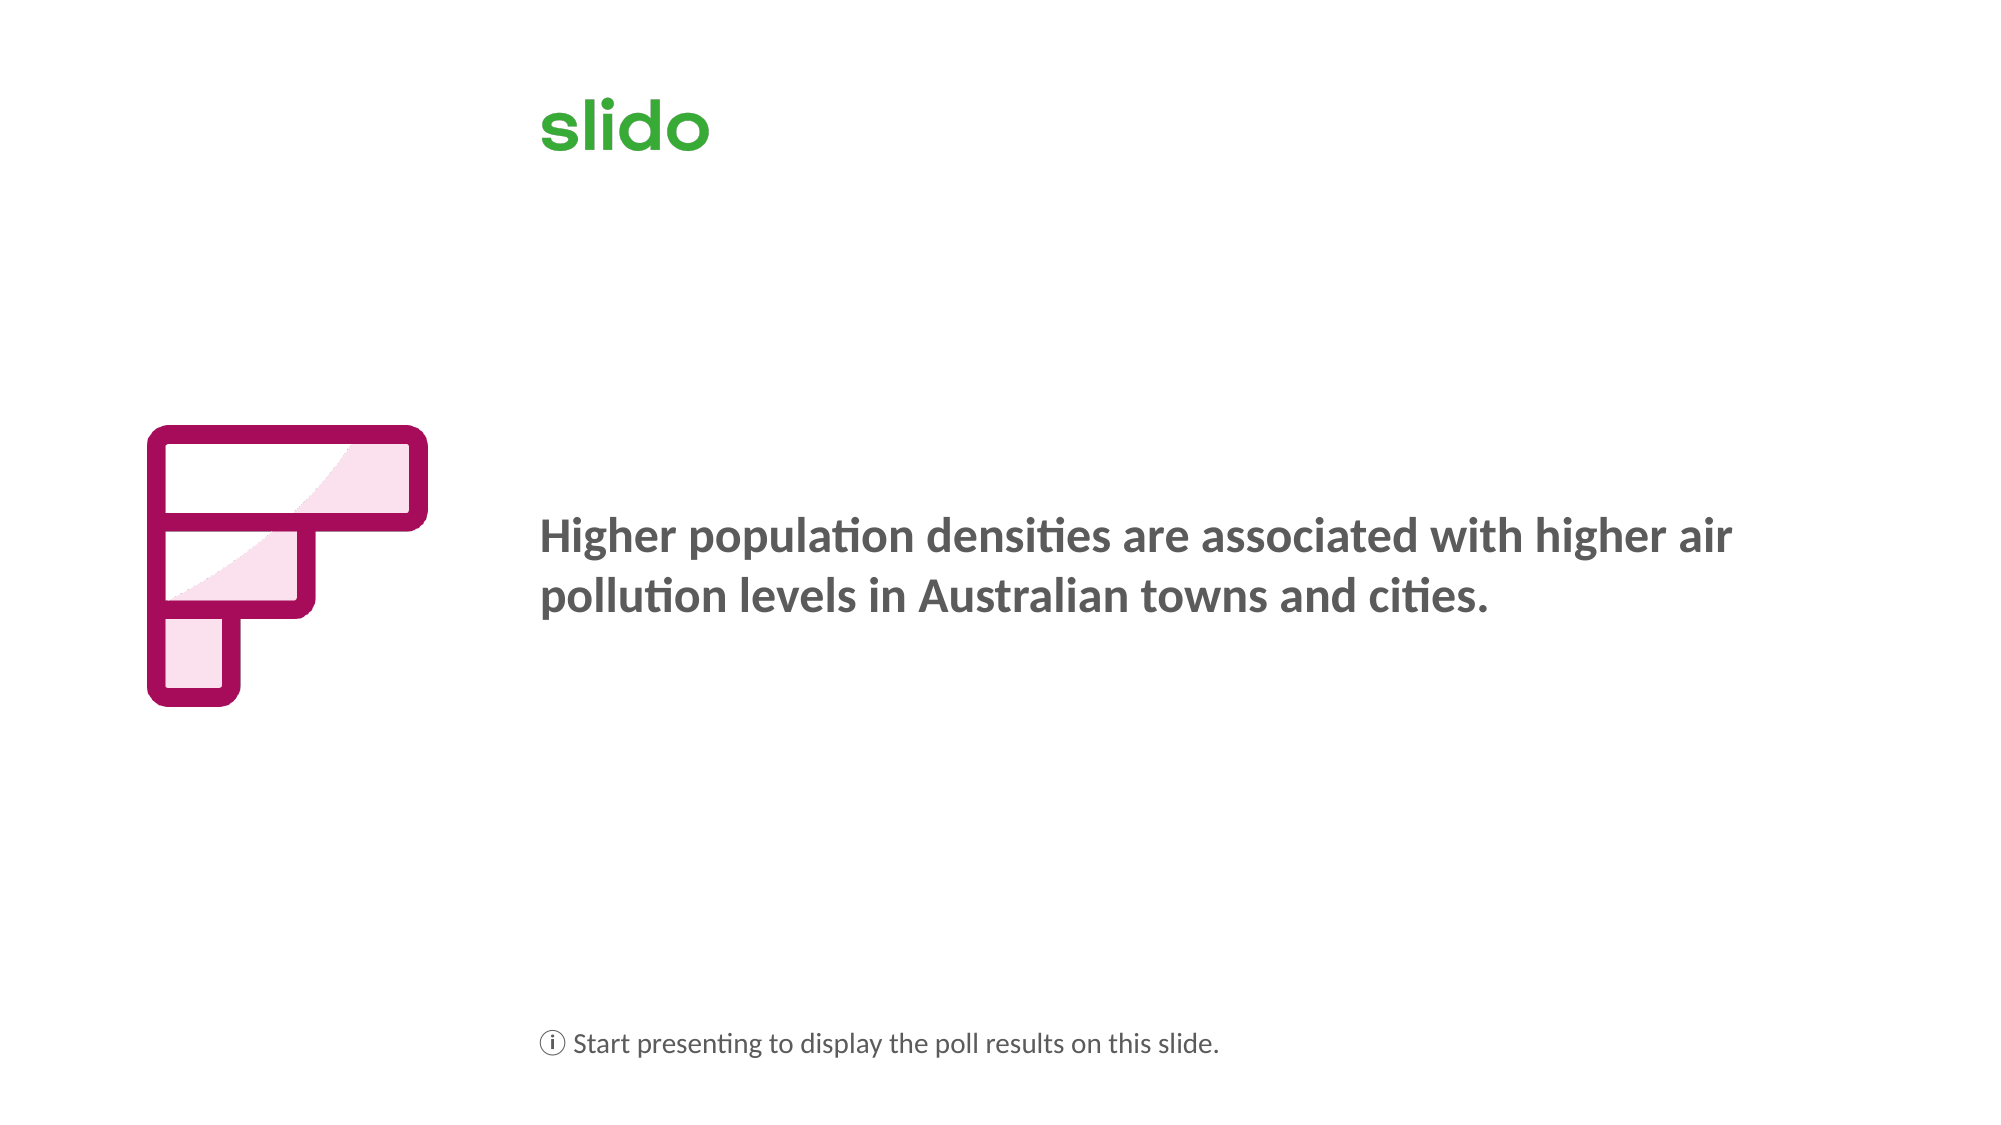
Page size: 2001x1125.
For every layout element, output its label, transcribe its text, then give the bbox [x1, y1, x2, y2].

picture [524, 82, 726, 168]
picture [82, 361, 484, 763]
text_box Higher population densities are associated with higher air pollution levels in Australian towns and cities. [523, 420, 1918, 705]
text_box ⓘ Start presenting to display the poll results on this slide. [523, 998, 1960, 1085]
